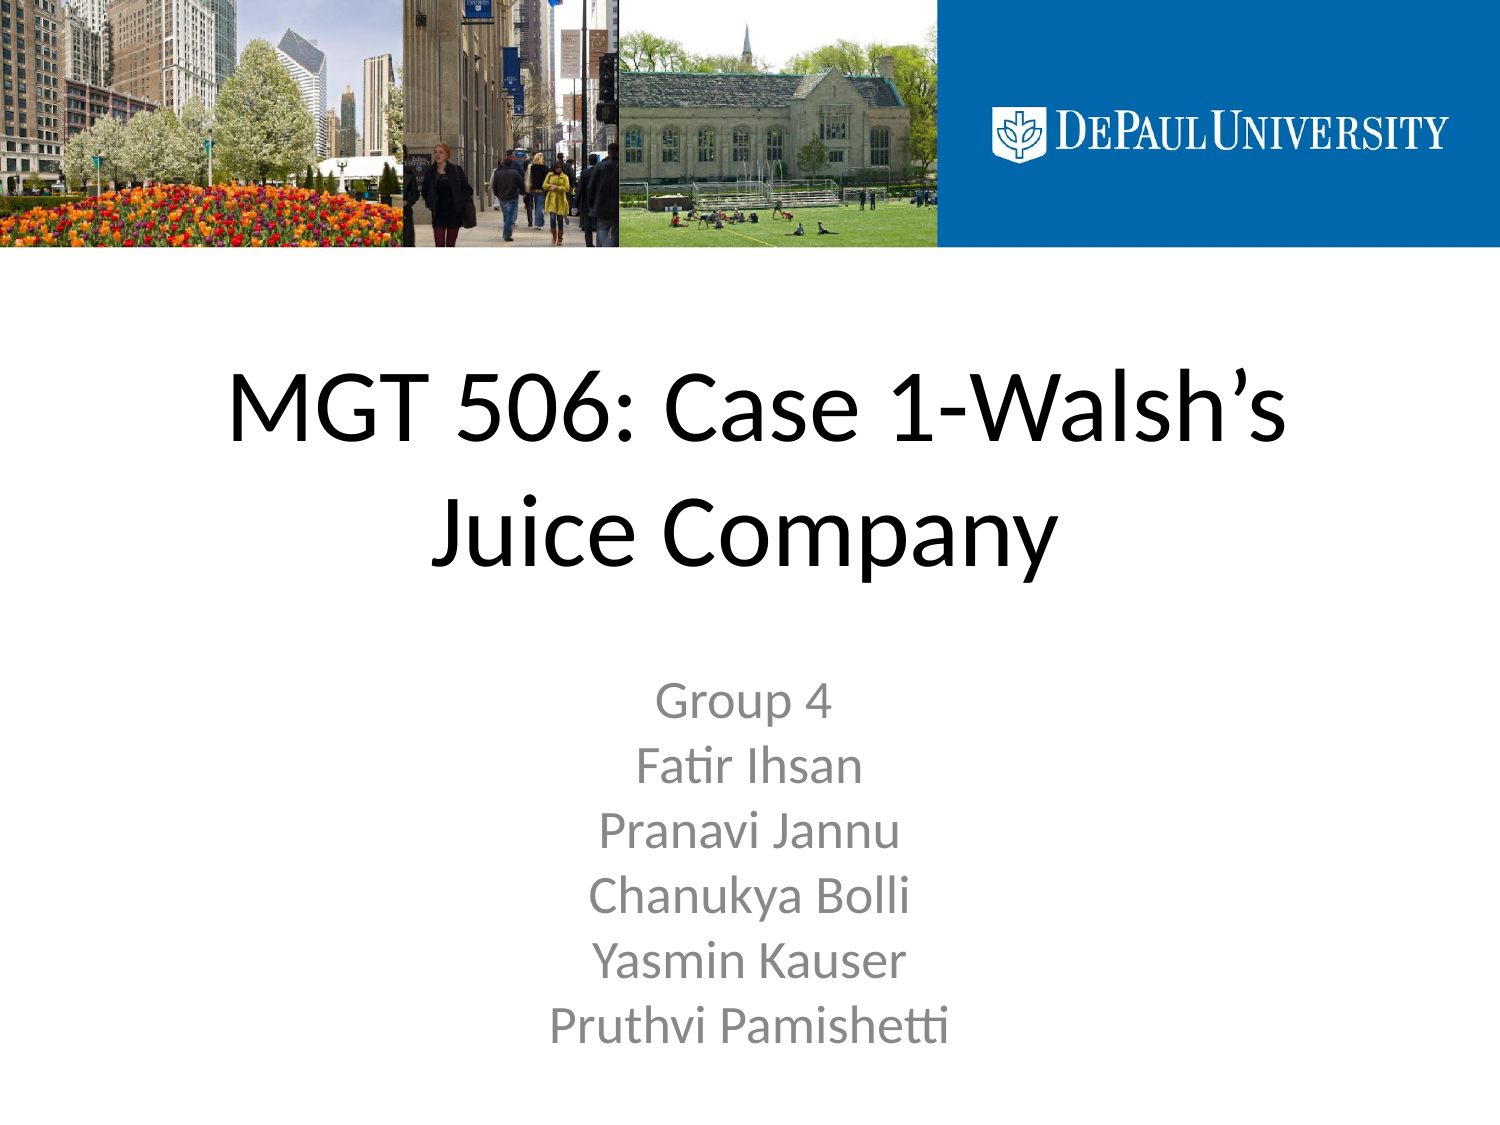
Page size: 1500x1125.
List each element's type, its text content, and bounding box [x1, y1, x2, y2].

title MGT 506: Case 1-Walsh’s Juice Company [160, 342, 1354, 584]
picture [0, 0, 1500, 1125]
subtitle Group 4 Fatir Ihsan Pranavi Jannu Chanukya Bolli Yasmin Kauser Pruthvi Pamishetti [225, 656, 1275, 1087]
